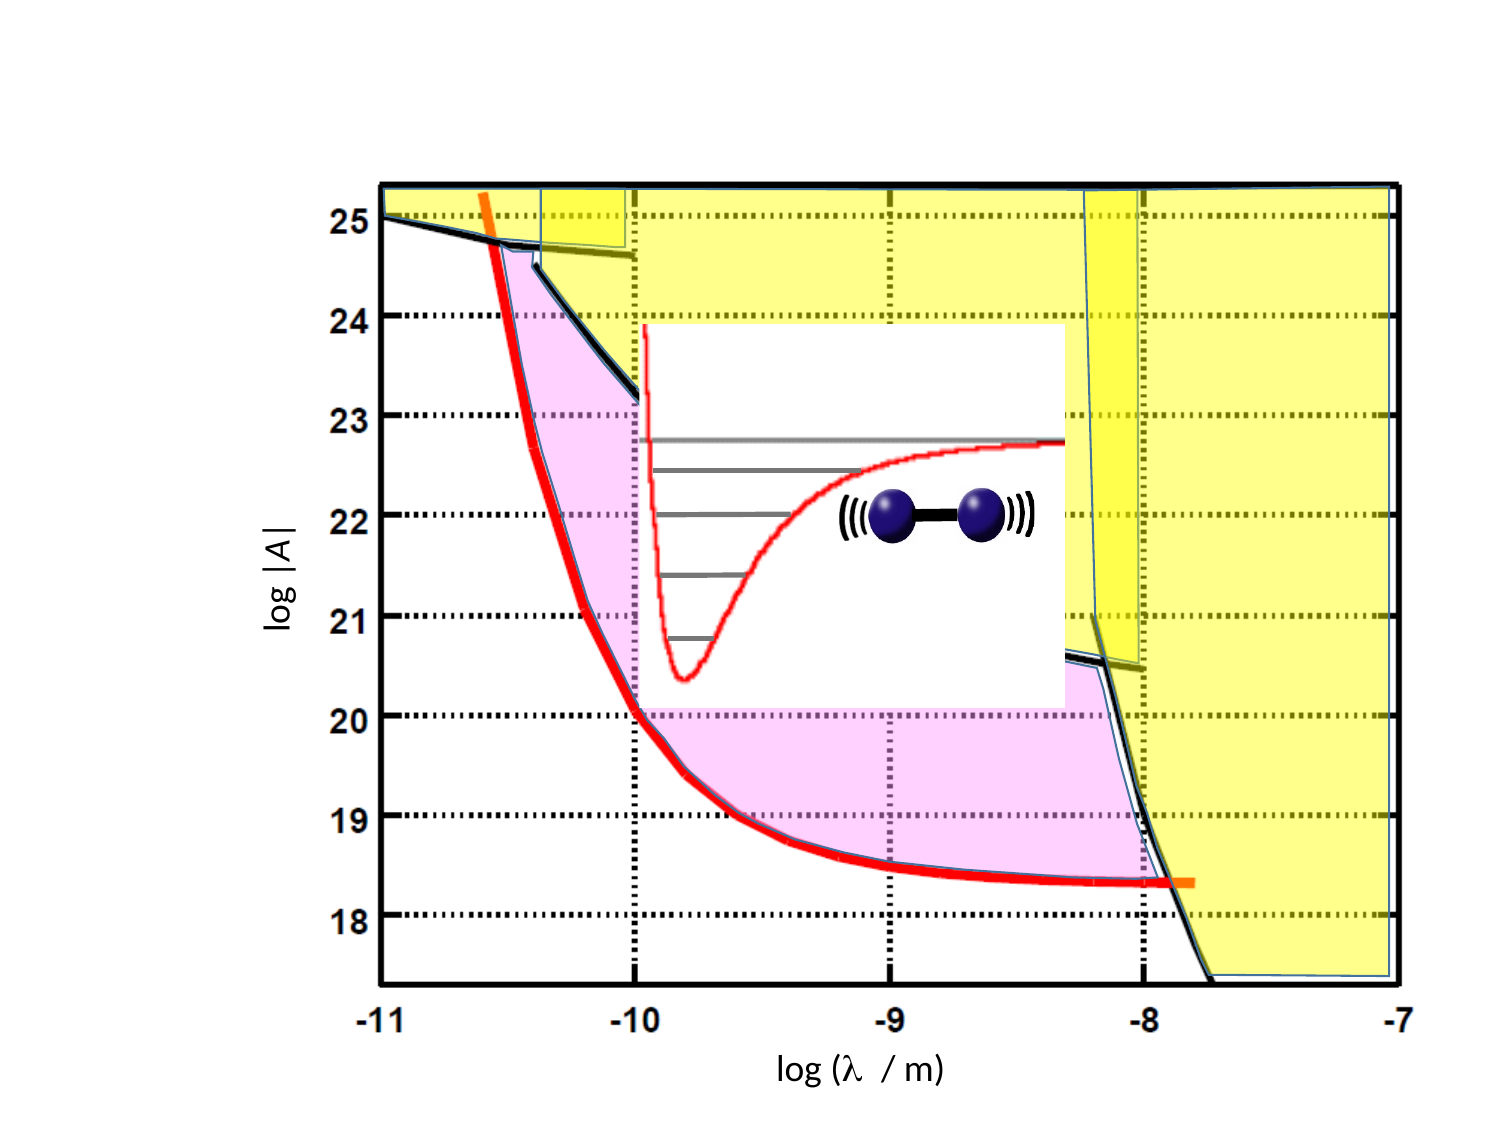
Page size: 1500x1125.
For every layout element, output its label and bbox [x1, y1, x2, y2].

text_box [244, 170, 1428, 1113]
text_box [639, 324, 1065, 708]
